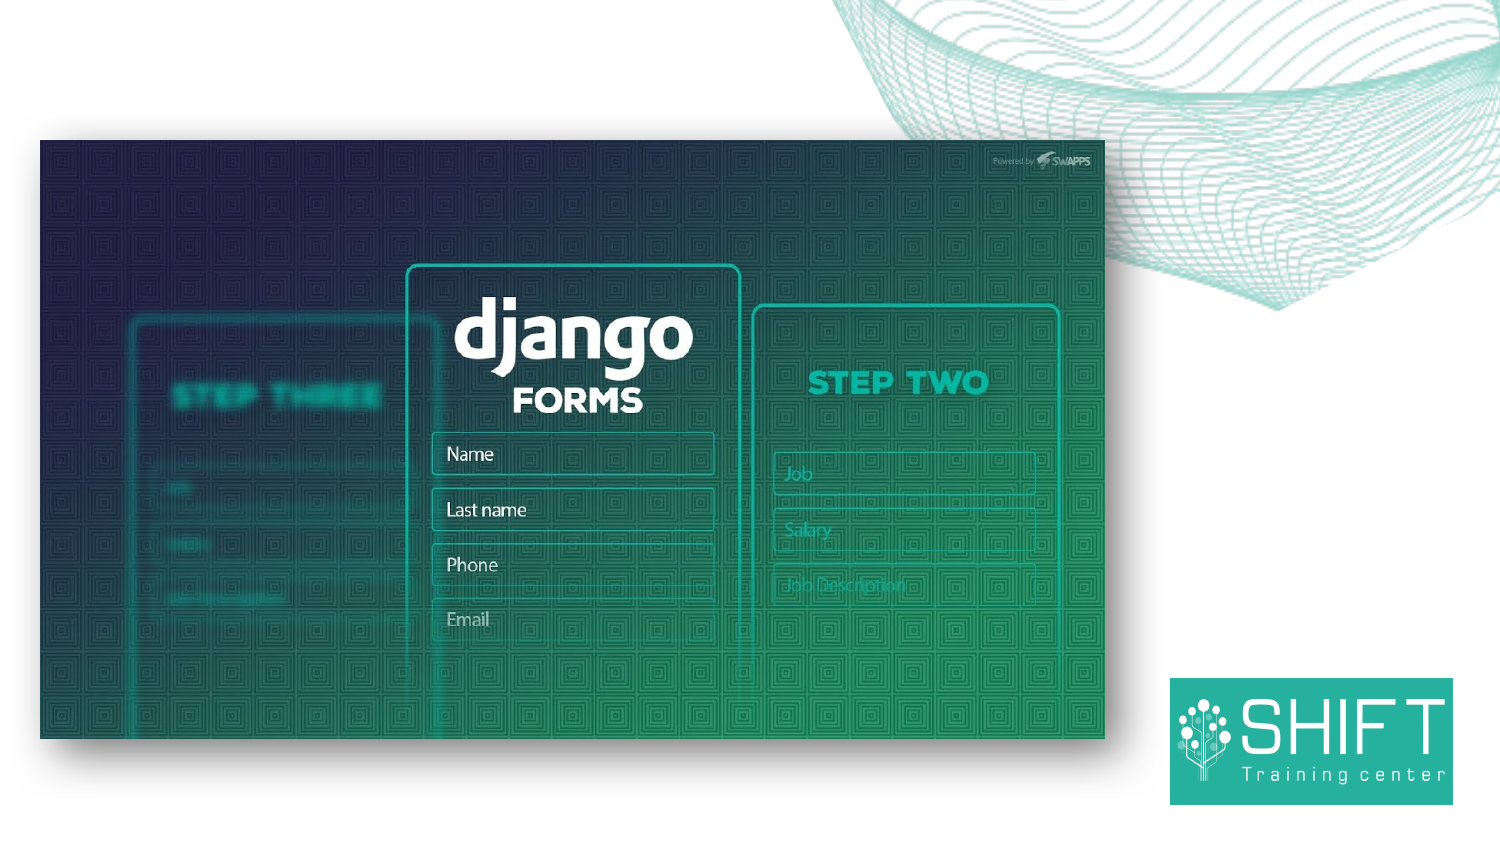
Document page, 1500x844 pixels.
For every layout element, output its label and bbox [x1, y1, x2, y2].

picture [40, 140, 1105, 740]
picture [1169, 678, 1453, 805]
